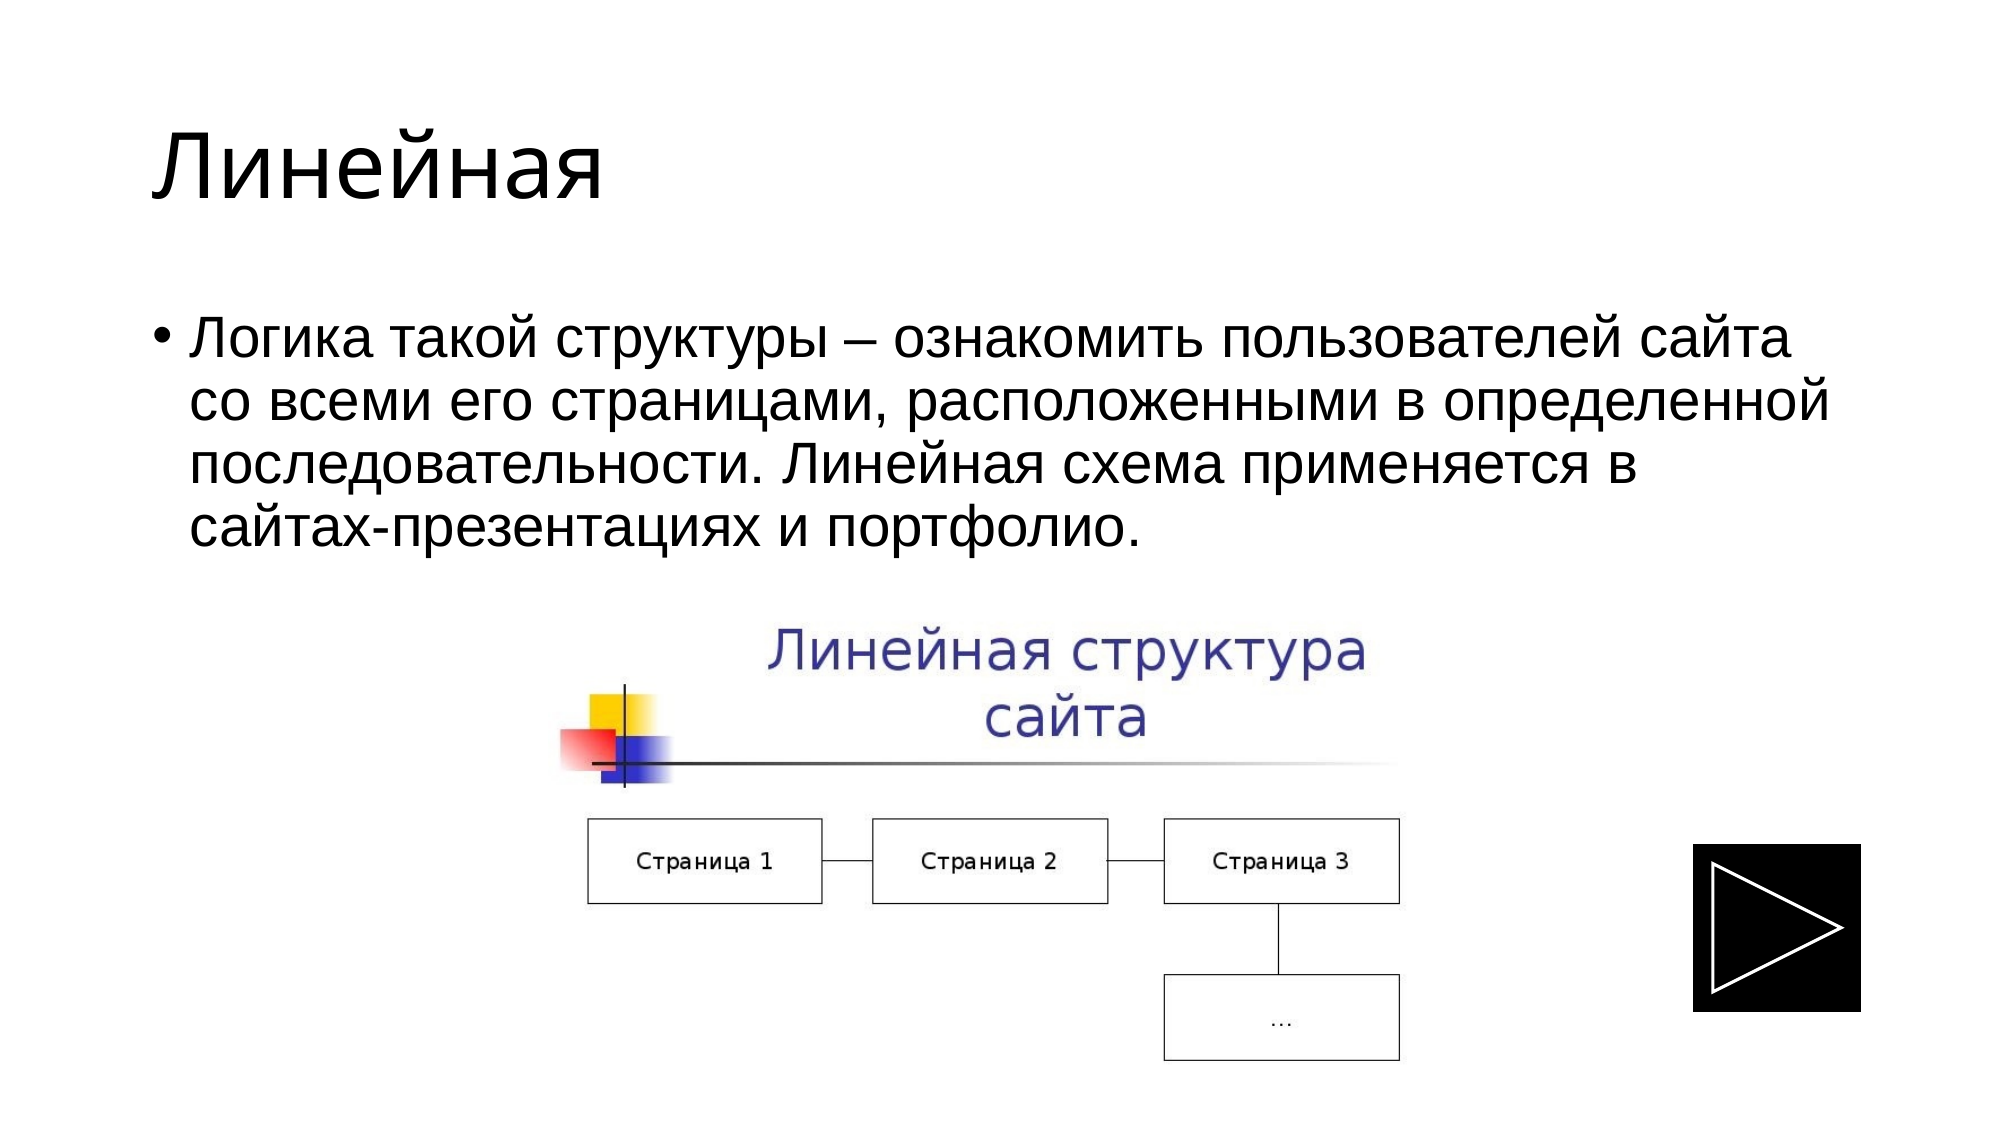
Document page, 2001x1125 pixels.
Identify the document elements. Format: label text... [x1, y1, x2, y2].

list Логика такой структуры – ознакомить пользователей сайта со всеми его страницами, расположенными в определенной последовательности. Линейная схема применяется в сайтах-презентациях и портфолио. [137, 299, 1863, 1014]
title Линейная [137, 59, 1863, 278]
picture [548, 585, 1452, 1105]
text_box [1690, 841, 1864, 1015]
